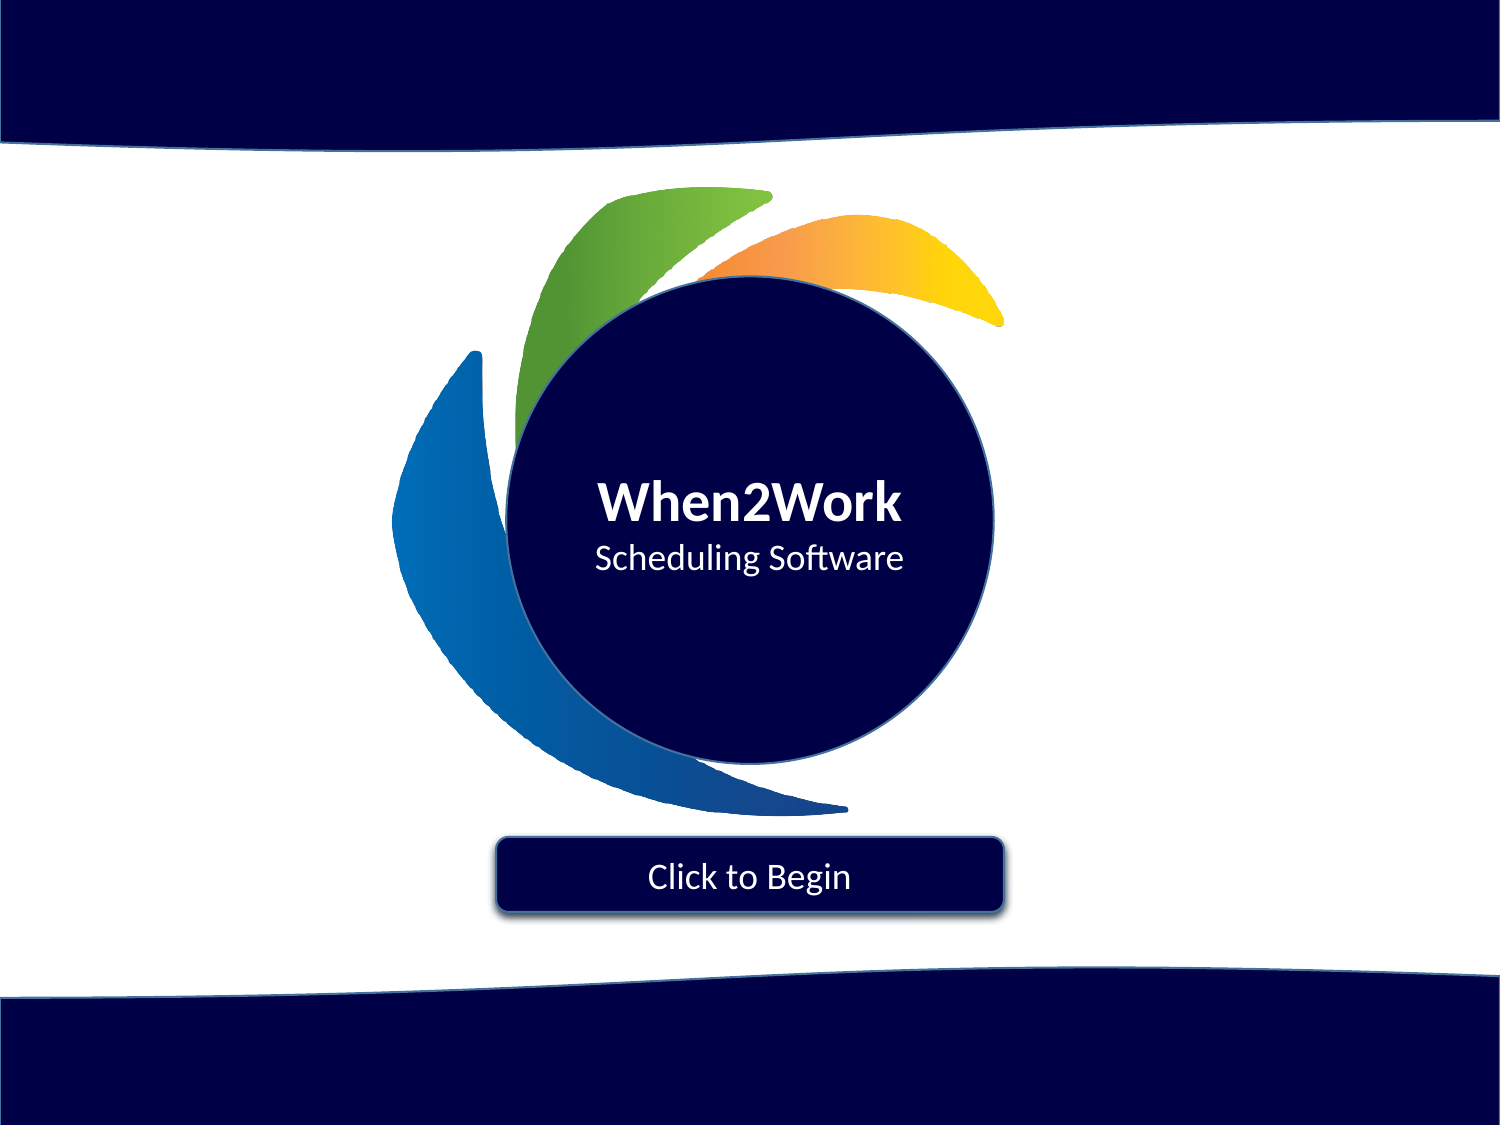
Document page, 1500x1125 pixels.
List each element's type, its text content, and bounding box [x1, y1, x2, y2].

picture [391, 187, 1004, 845]
text_box [0, 0, 1500, 153]
text_box [0, 966, 1500, 1125]
text_box Click to Begin [495, 844, 1006, 914]
